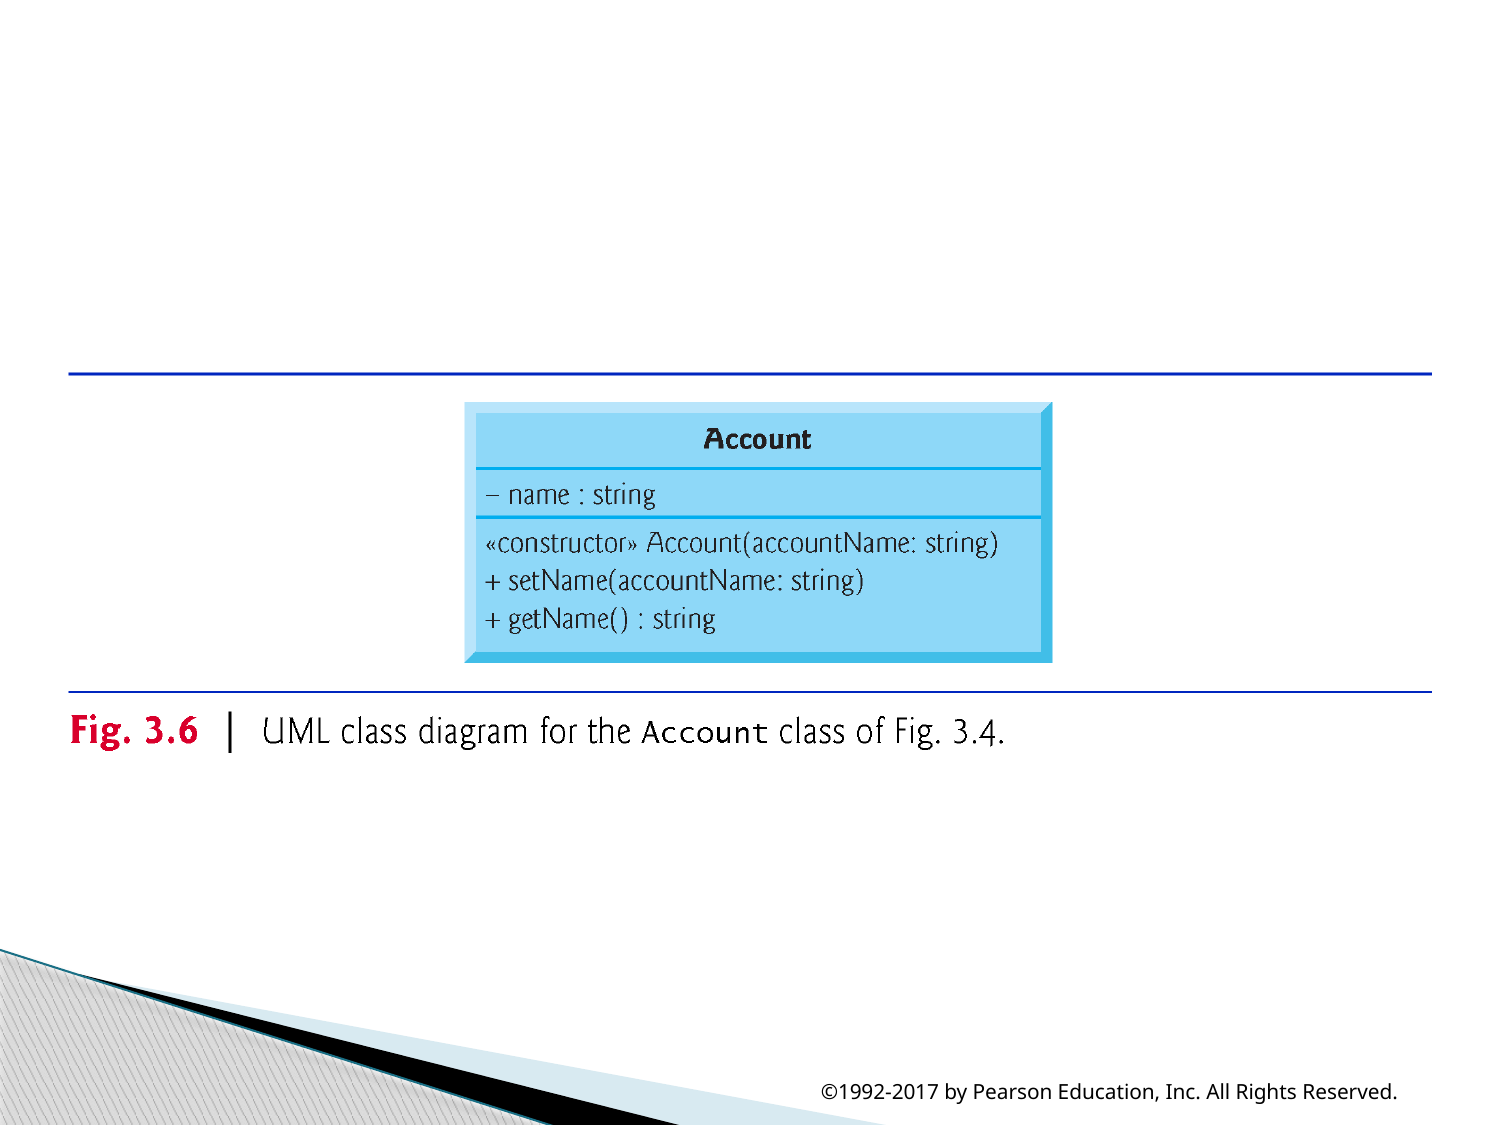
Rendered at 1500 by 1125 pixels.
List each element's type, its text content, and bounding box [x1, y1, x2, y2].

picture [0, 304, 1500, 821]
footer ©1992-2017 by Pearson Education, Inc. All Rights Reserved. [650, 1051, 1413, 1112]
